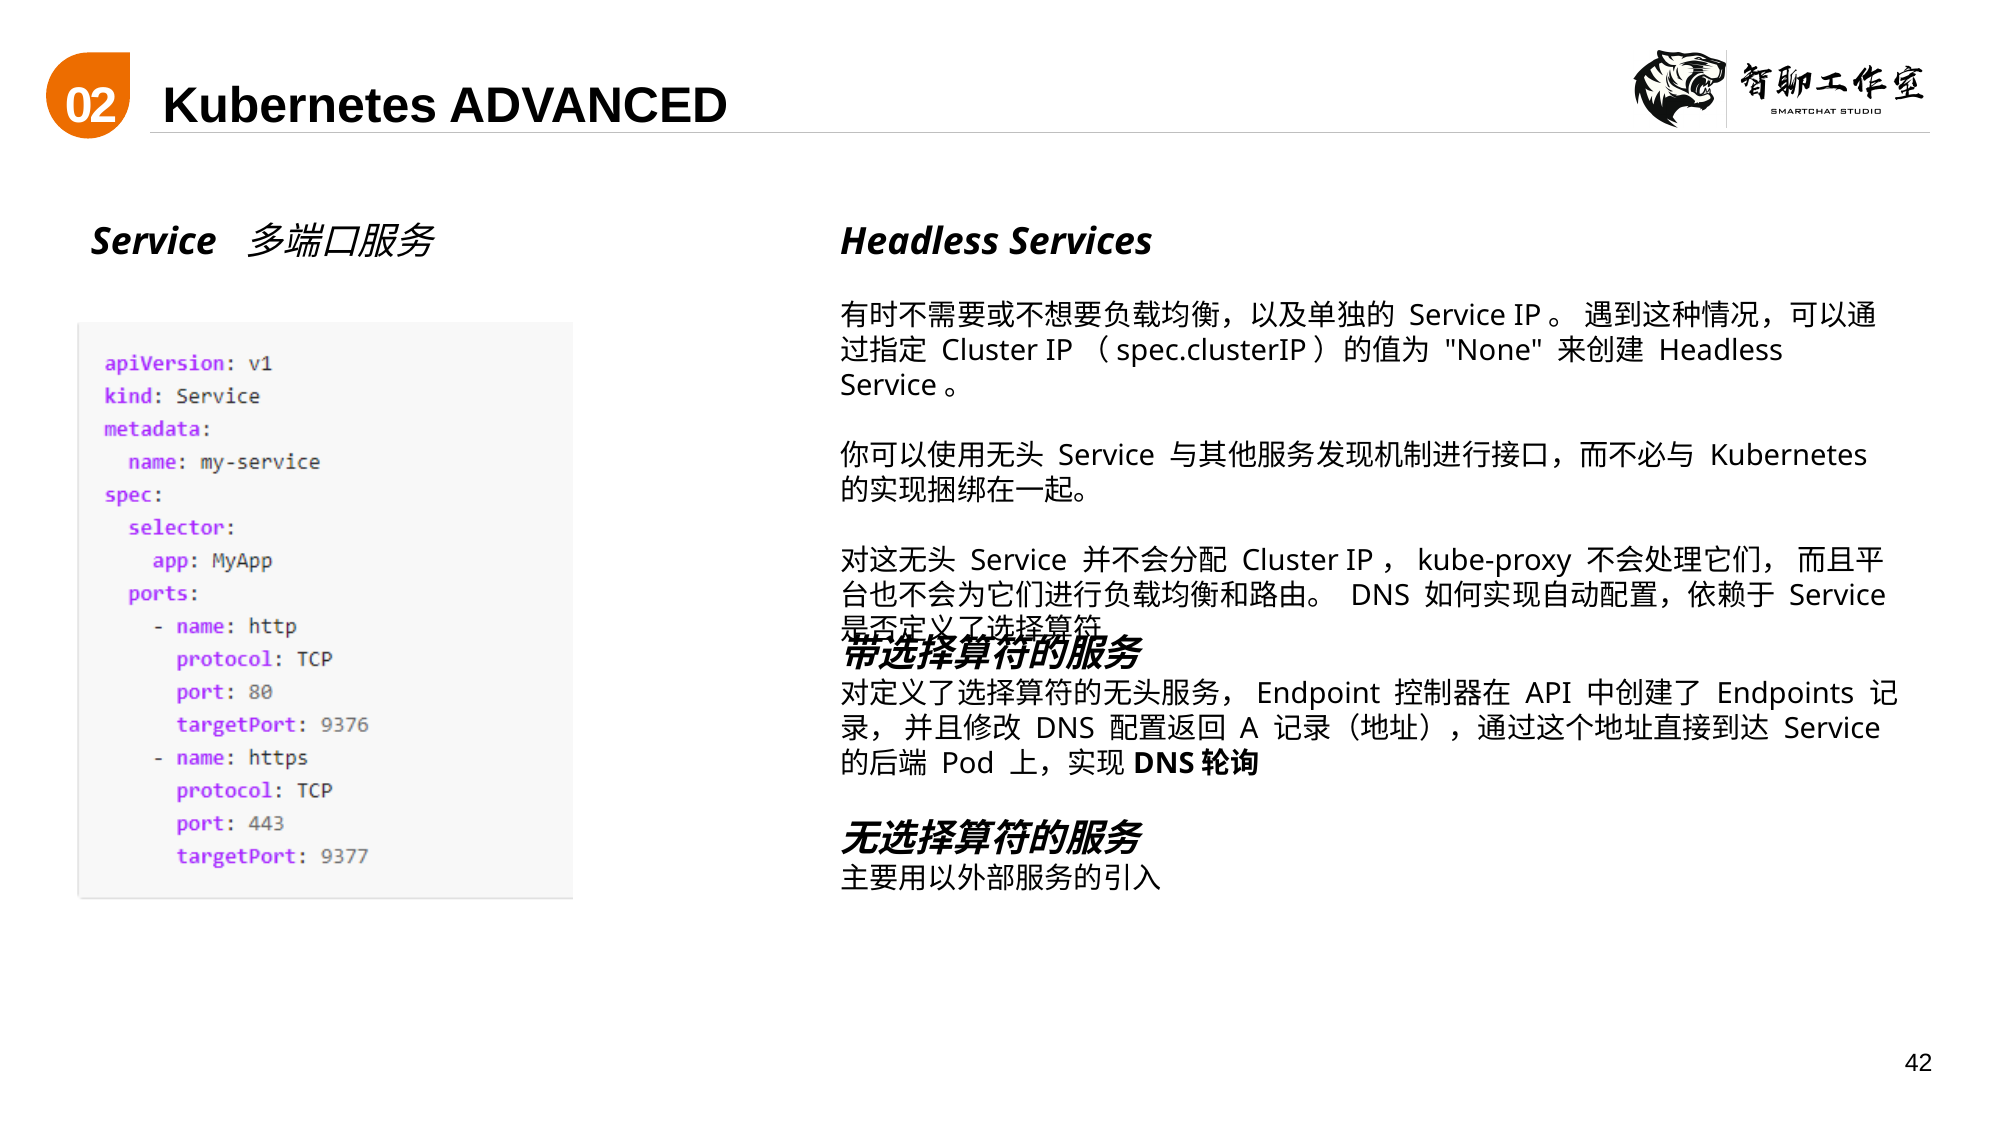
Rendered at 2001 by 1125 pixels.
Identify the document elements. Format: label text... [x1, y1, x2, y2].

text_box 无选择算符的服务 主要用以外部服务的引入 [825, 806, 1898, 902]
text_box Kubernetes ADVANCED [147, 47, 744, 141]
picture [1633, 47, 1950, 129]
picture [75, 321, 573, 901]
text_box 有时不需要或不想要负载均衡，以及单独的 Service IP。 遇到这种情况，可以通过指定 Cluster IP（spec.clusterIP）的值为 "None" 来创建 Headless Service。 你可以使用无头 Service 与其他服务发现机制进行接口，而不必与 Kubernetes 的实现捆绑在一起。 对这无头 Service 并不会分配 Cluster IP，kube-proxy 不会处理它们， 而且平台也不会为它们进行负载均衡和路由。 DNS 如何实现自动配置，依赖于 Service 是否定义了选择算符 [825, 288, 1907, 654]
text_box 带选择算符的服务 对定义了选择算符的无头服务，Endpoint 控制器在 API 中创建了 Endpoints 记录， 并且修改 DNS 配置返回 A 记录（地址），通过这个地址直接到达 Service 的后端 Pod 上，实现DNS轮询 [825, 621, 1919, 787]
text_box Service 多端口服务 [76, 209, 573, 270]
text_box Headless Services [825, 209, 1323, 270]
text_box 02 [49, 47, 132, 141]
